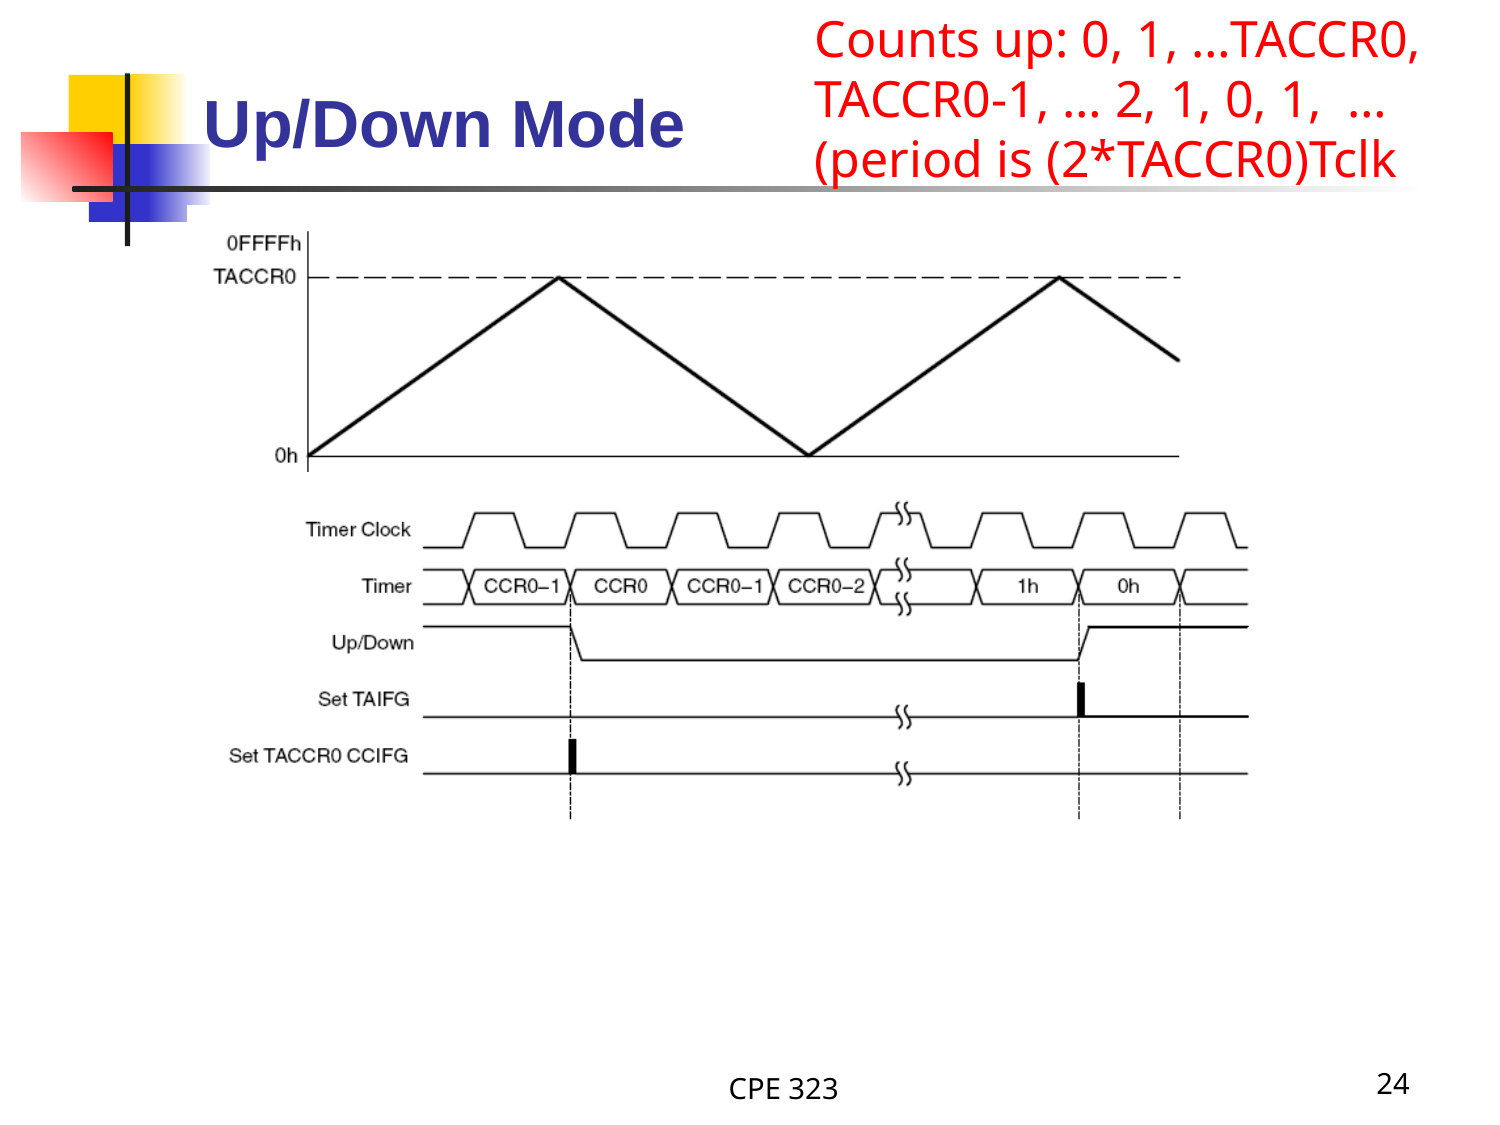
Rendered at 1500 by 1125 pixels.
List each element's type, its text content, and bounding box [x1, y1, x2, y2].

title Up/Down Mode [188, 26, 800, 169]
text_box Counts up: 0, 1, …TACCR0, TACCR0-1, … 2, 1, 0, 1, … (period is (2*TACCR0)Tclk [800, 0, 1500, 195]
picture [187, 205, 1262, 822]
footer CPE 323 [549, 1037, 1026, 1113]
slide_number 24 [1112, 1037, 1426, 1113]
